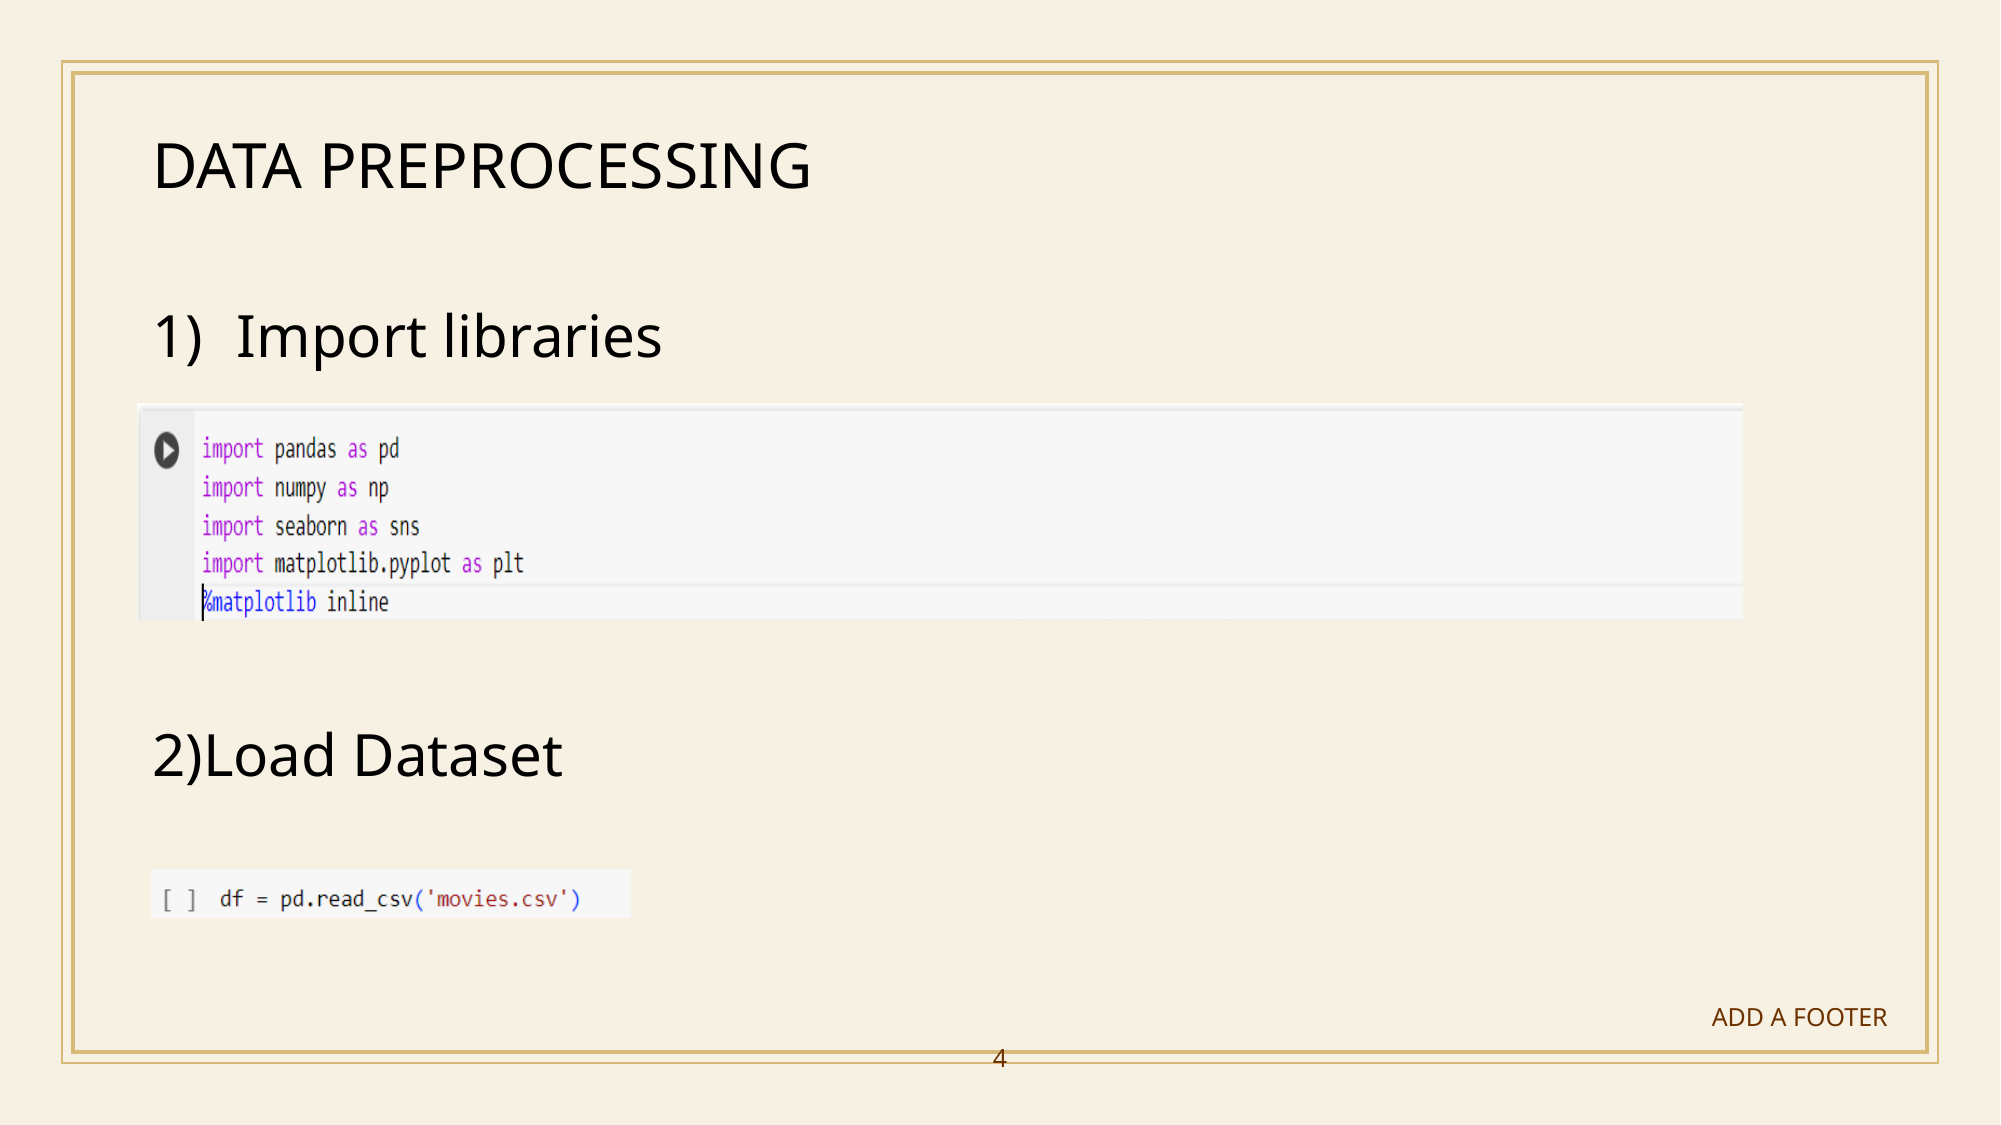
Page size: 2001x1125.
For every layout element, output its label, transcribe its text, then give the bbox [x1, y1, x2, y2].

footer ADD A FOOTER [1863, 987, 1904, 1047]
slide_number 4 [954, 1047, 1045, 1089]
picture [151, 869, 631, 918]
list Import libraries 2)Load Dataset [137, 299, 1863, 1047]
picture [137, 403, 1743, 621]
title DATA PREPROCESSING [137, 59, 1863, 278]
